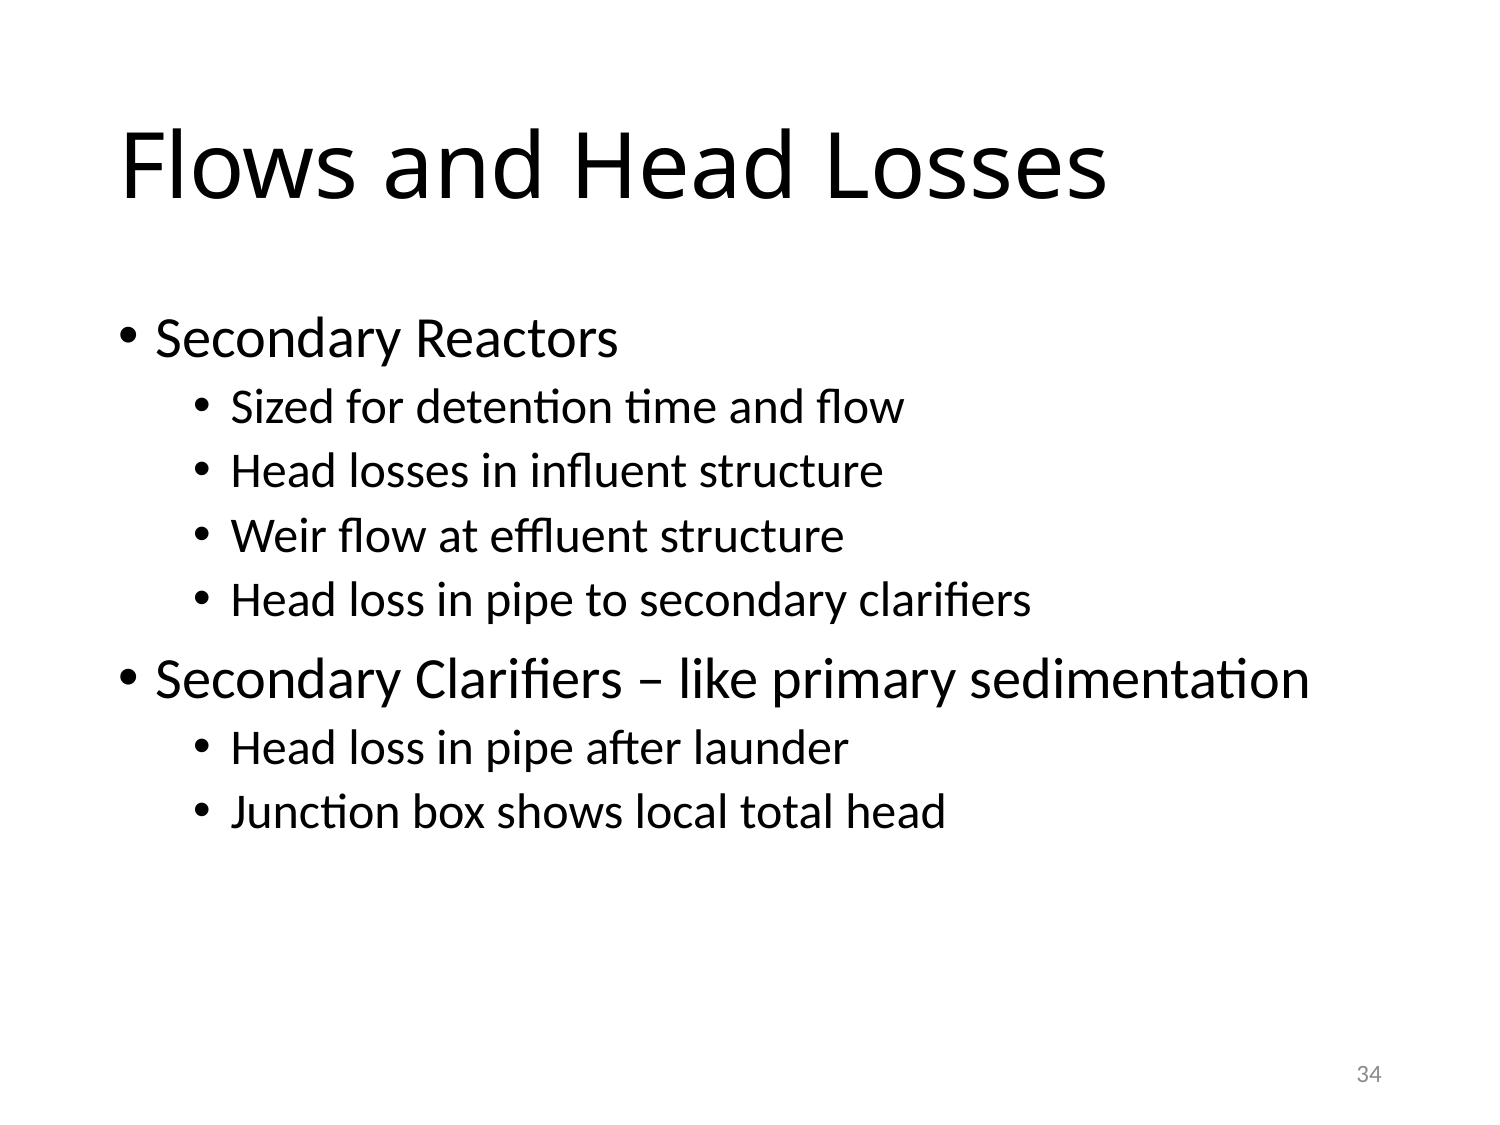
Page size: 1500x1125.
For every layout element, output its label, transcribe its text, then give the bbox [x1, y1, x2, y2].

slide_number 34 [1059, 1042, 1397, 1103]
title Flows and Head Losses [103, 59, 1397, 278]
list Secondary Reactors Sized for detention time and flow Head losses in influent structure Weir flow at effluent structure Head loss in pipe to secondary clarifiers Secondary Clarifiers – like primary sedimentation Head loss in pipe after launder Junction box shows local total head [103, 299, 1397, 1014]
